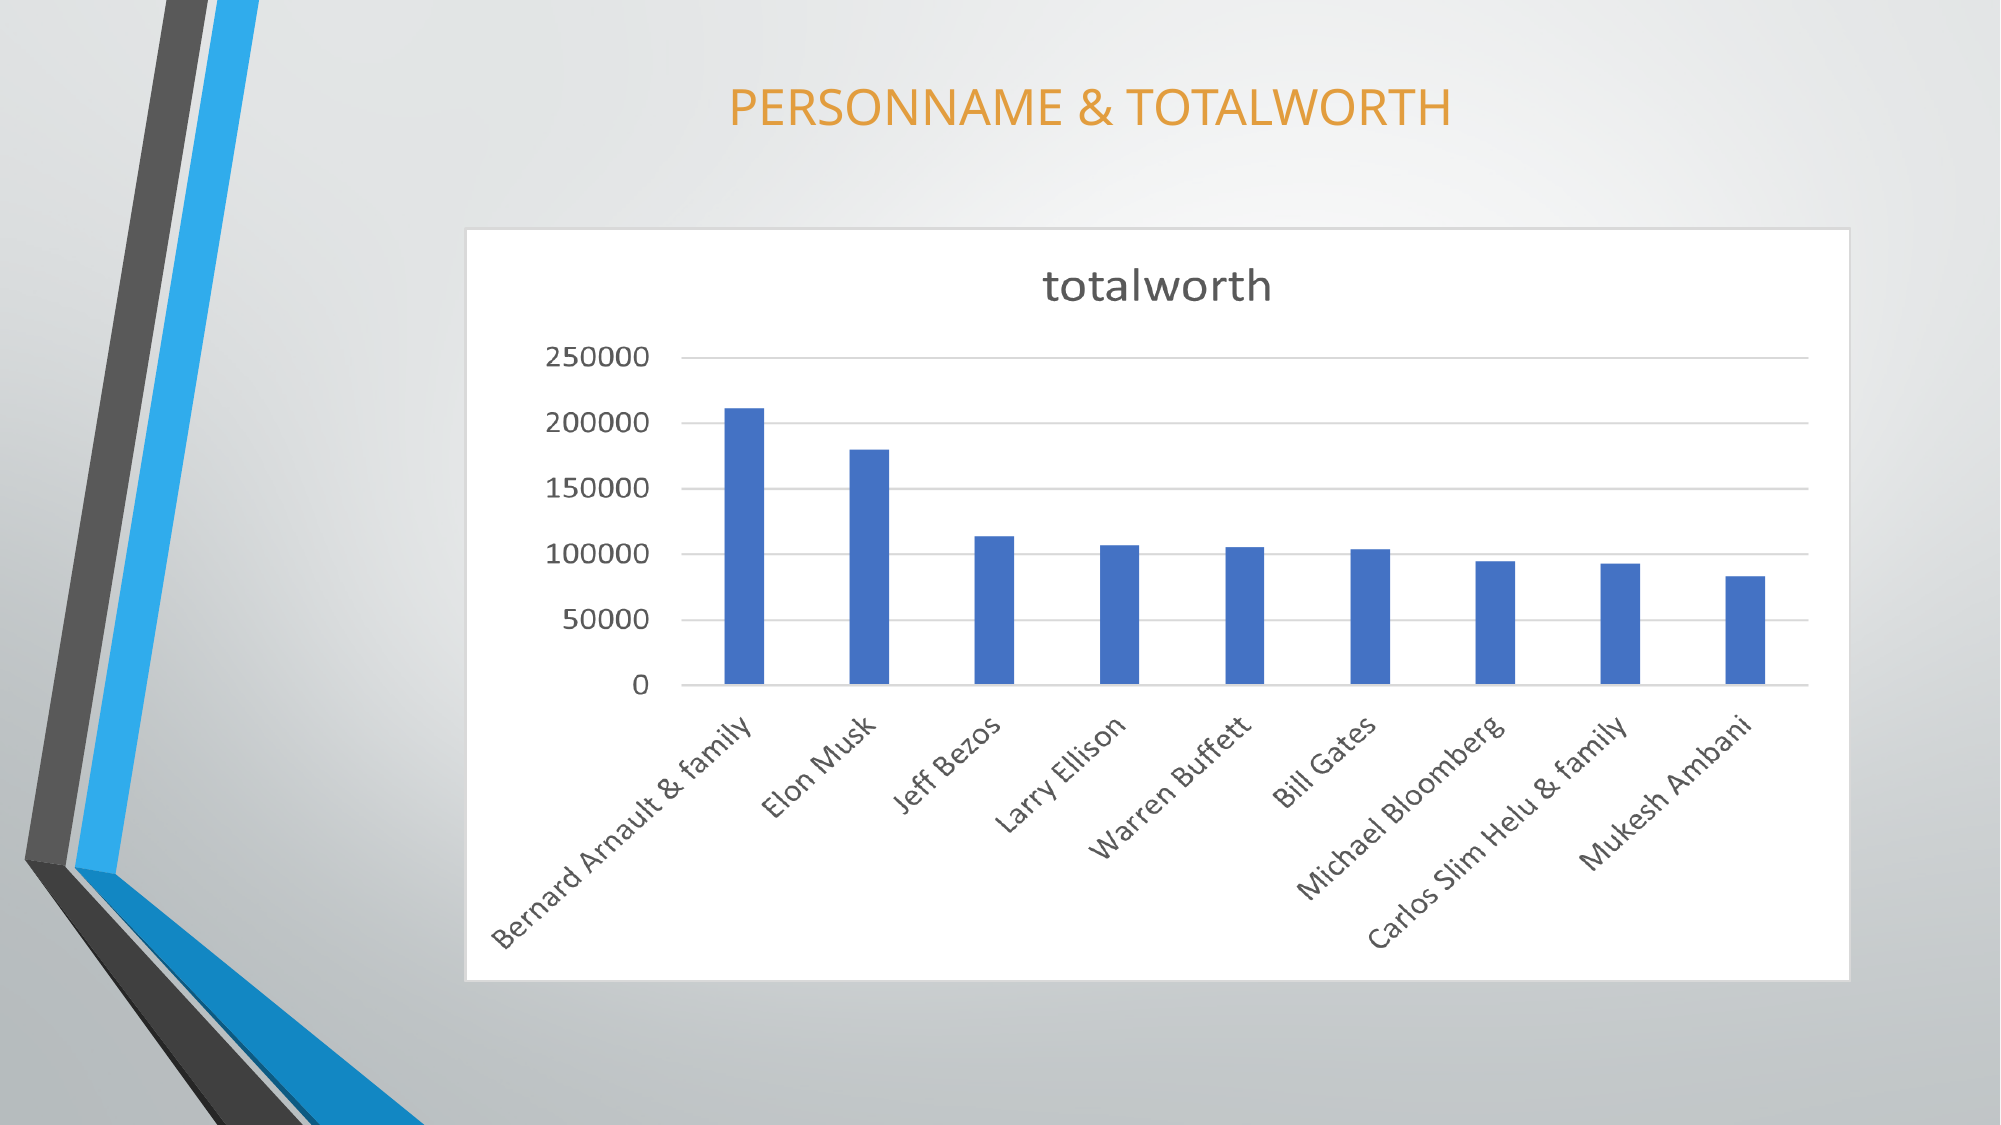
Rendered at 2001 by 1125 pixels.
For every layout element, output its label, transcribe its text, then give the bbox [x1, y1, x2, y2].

picture [464, 227, 1852, 982]
text_box PERSONNAME & TOTALWORTH [713, 67, 1602, 143]
